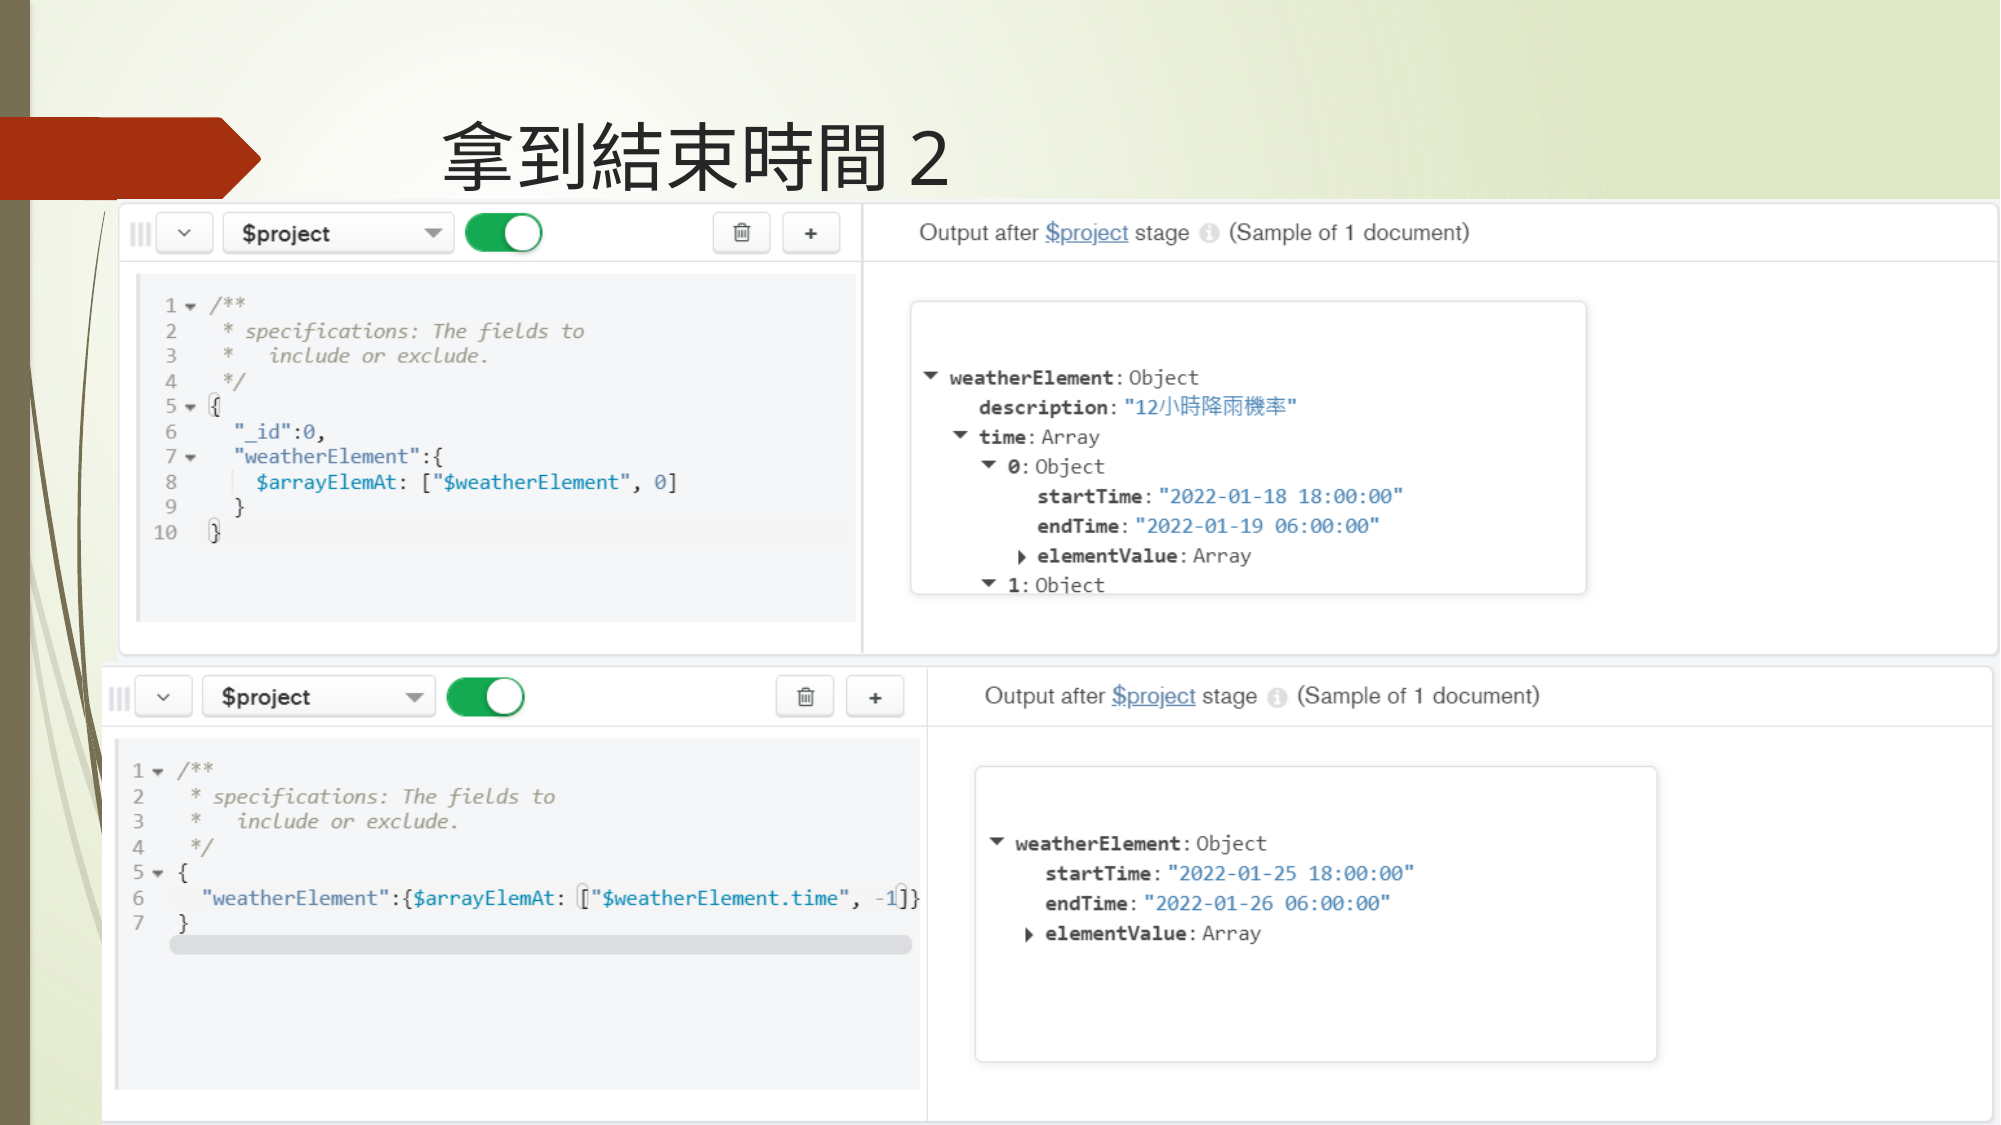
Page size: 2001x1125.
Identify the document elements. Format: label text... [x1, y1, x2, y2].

picture [102, 198, 2000, 1125]
title 拿到結束時間2 [425, 102, 1888, 198]
